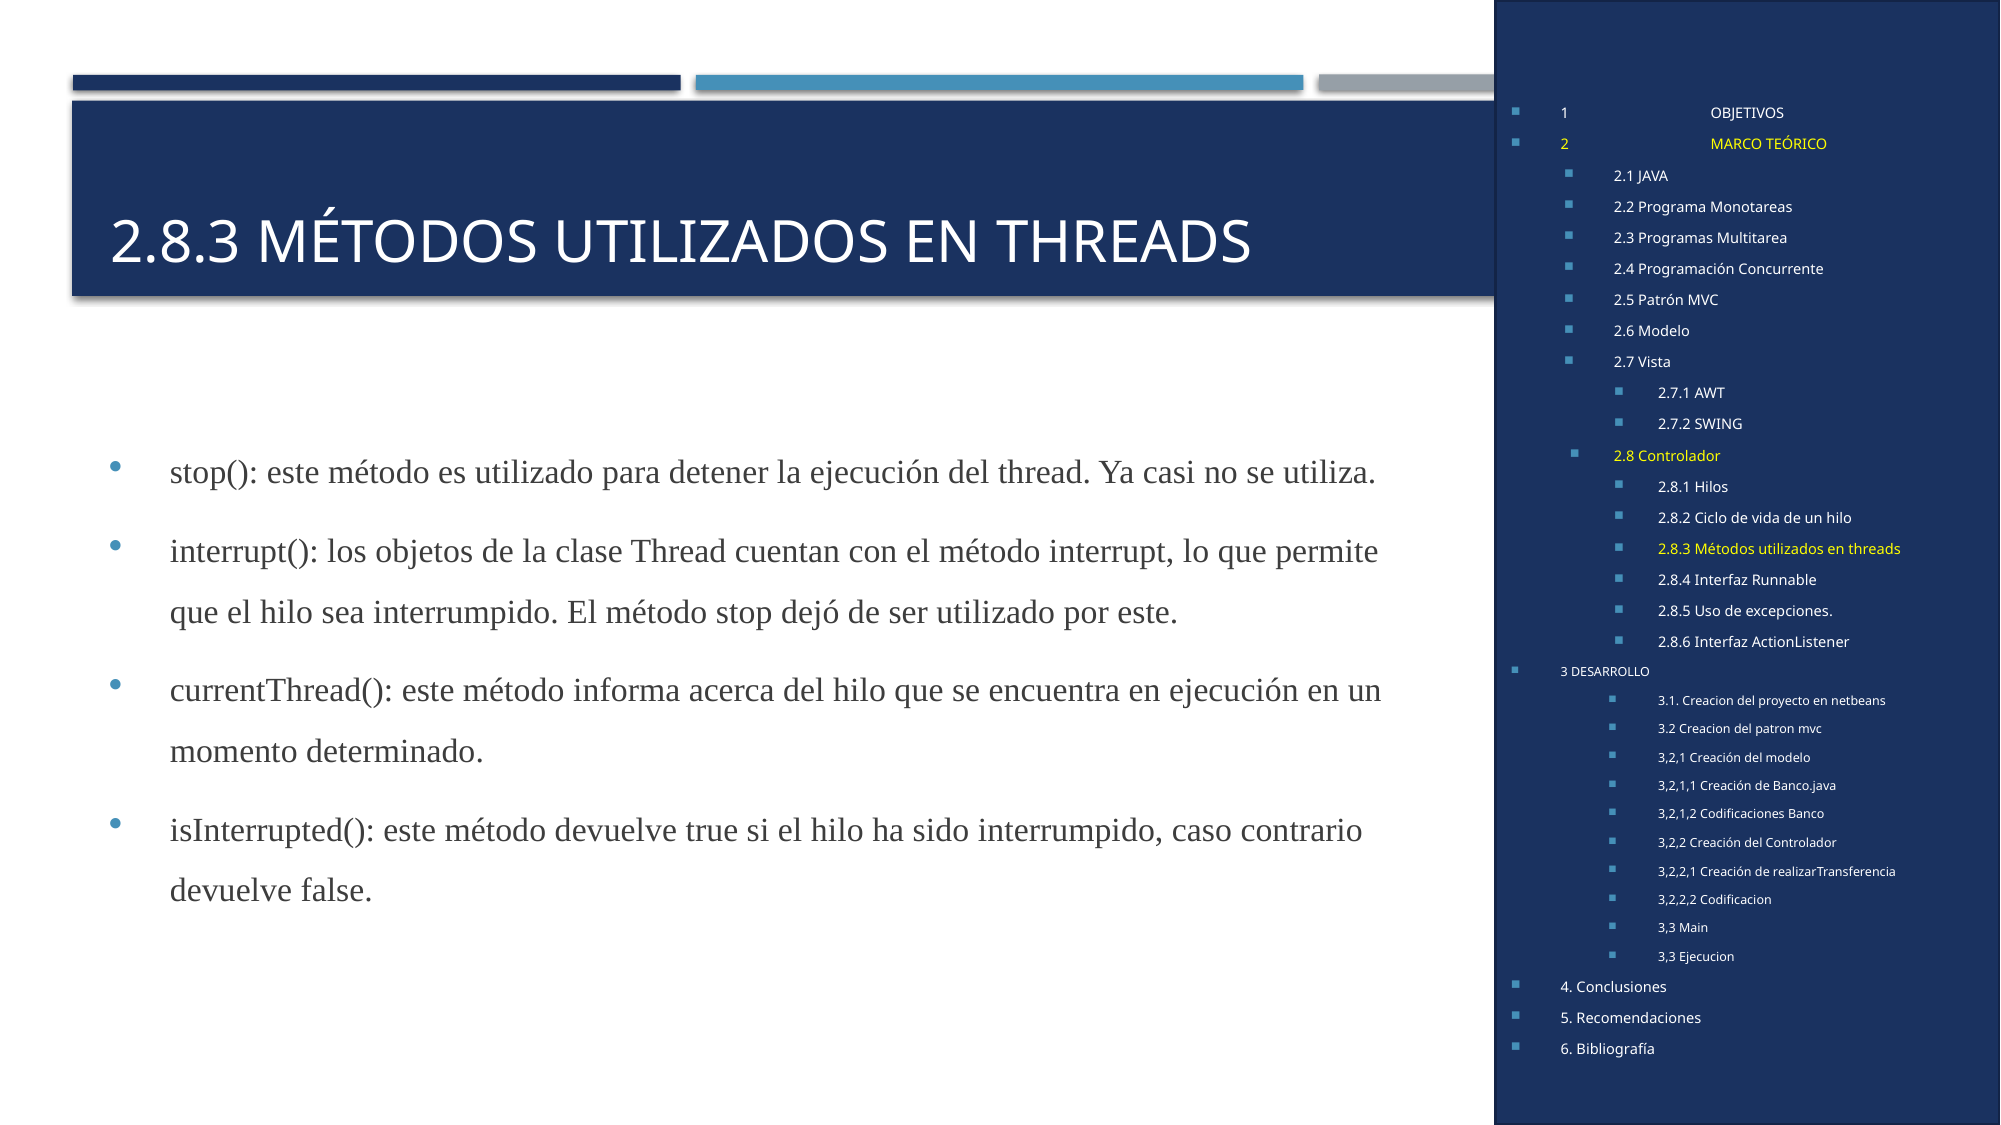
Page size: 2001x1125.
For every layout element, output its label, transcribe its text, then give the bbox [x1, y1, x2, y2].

title 2.8.3 métodos utilizados en threads [95, 115, 1494, 282]
list stop(): este método es utilizado para detener la ejecución del thread. Ya casi no se utiliza. interrupt(): los objetos de la clase Thread cuentan con el método interrupt, lo que permite que el hilo sea interrumpido. El método stop dejó de ser utilizado por este. currentThread(): este método informa acerca del hilo que se encuentra en ejecución en un momento determinado. isInterrupted(): este método devuelve true si el hilo ha sido interrumpido, caso contrario devuelve false. [95, 360, 1431, 964]
text_box 1 OBJETIVOS 2 MARCO TEÓRICO 2.1 JAVA 2.2 Programa Monotareas 2.3 Programas Multitarea 2.4 Programación Concurrente 2.5 Patrón MVC 2.6 Modelo 2.7 Vista 2.7.1 AWT 2.7.2 SWING 2.8 Controlador 2.8.1 Hilos 2.8.2 Ciclo de vida de un hilo 2.8.3 Métodos utilizados en threads 2.8.4 Interfaz Runnable 2.8.5 Uso de excepciones. 2.8.6 Interfaz ActionListener 3 DESARROLLO 3.1. Creacion del proyecto en netbeans 3.2 Creacion del patron mvc 3,2,1 Creación del modelo 3,2,1,1 Creación de Banco.java 3,2,1,2 Codificaciones Banco 3,2,2 Creación del Controlador 3,2,2,1 Creación de realizarTransferencia 3,2,2,2 Codificacion 3,3 Main 3,3 Ejecucion 4. Conclusiones 5. Recomendaciones 6. Bibliografía [1494, 0, 2000, 1125]
